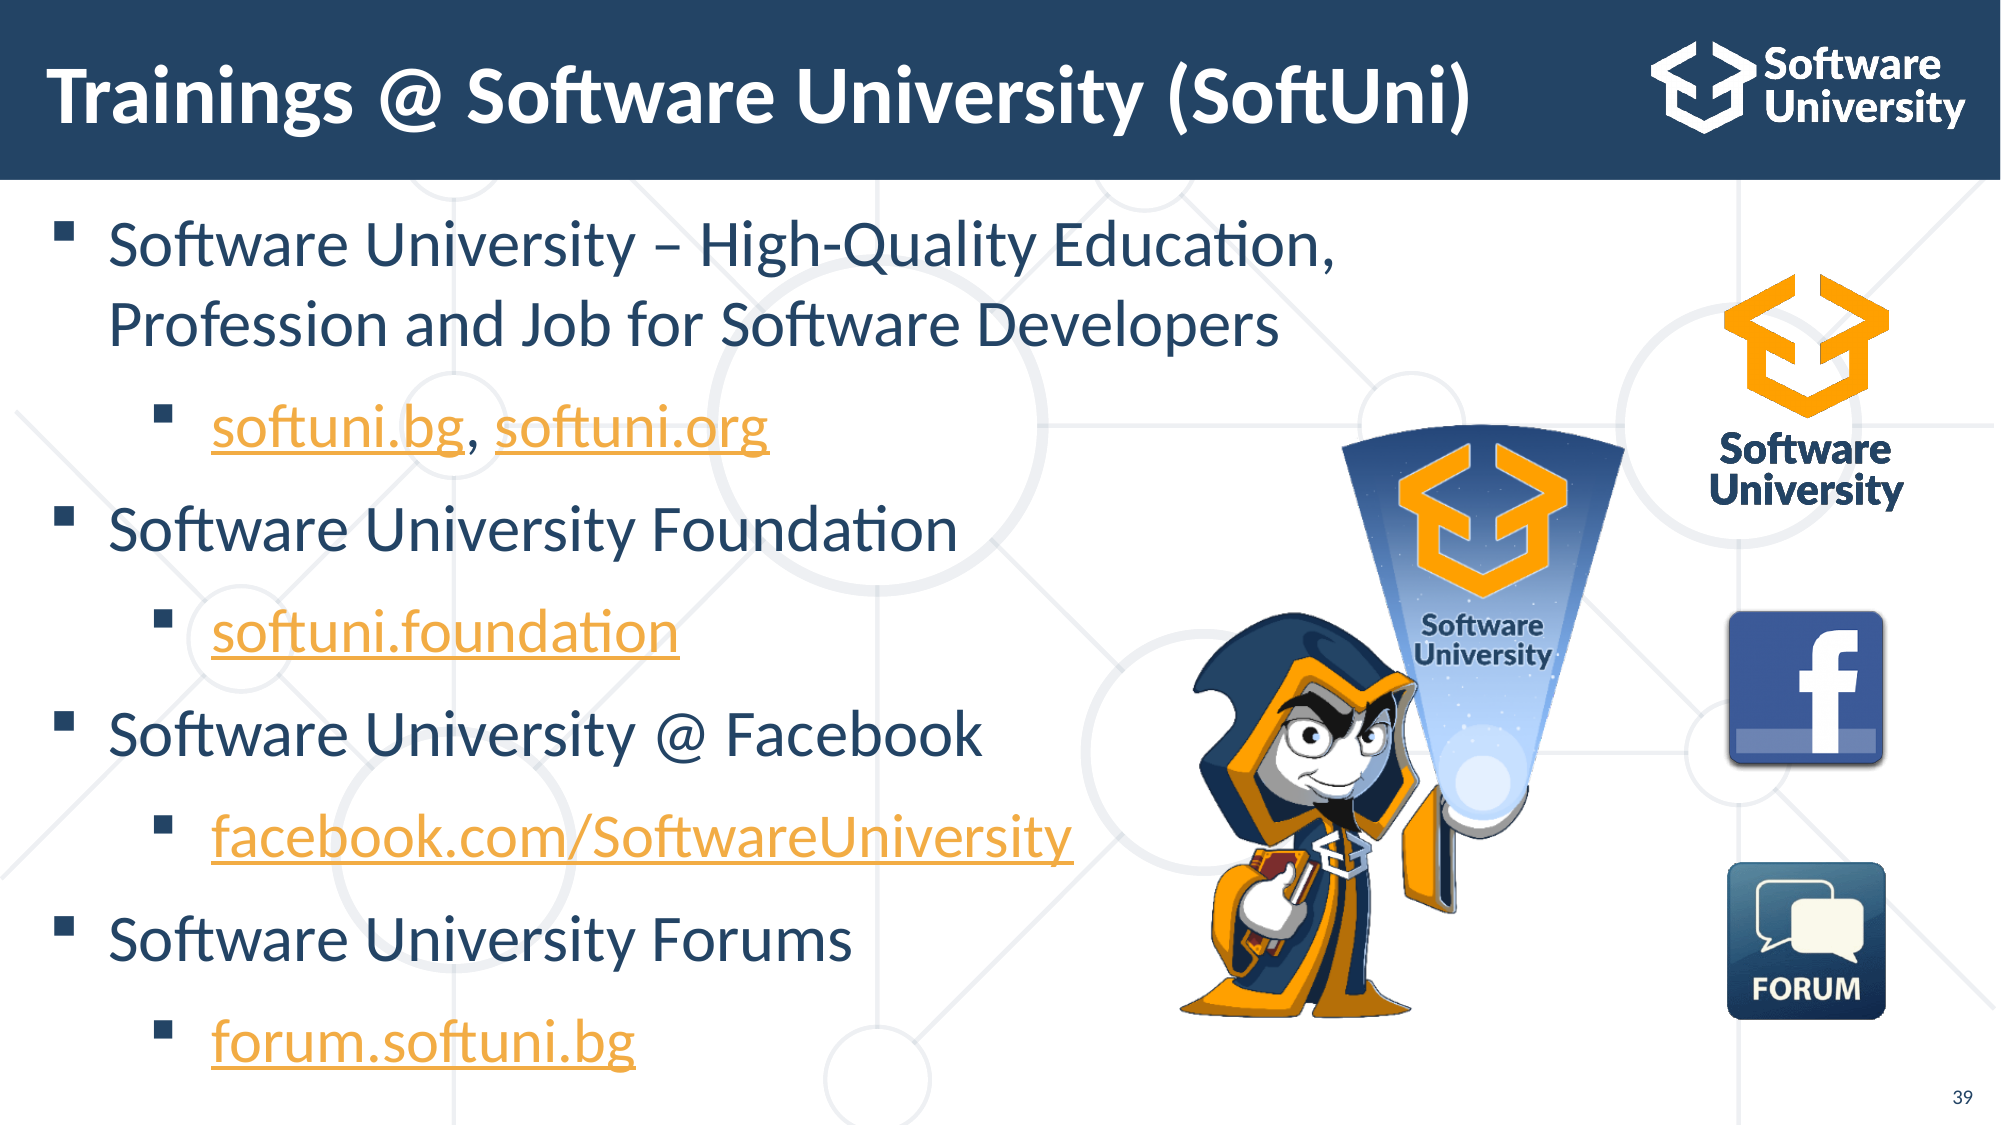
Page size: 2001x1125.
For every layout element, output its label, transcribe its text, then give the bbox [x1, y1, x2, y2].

list Software University – High-Quality Education, Profession and Job for Software Developers softuni.bg, softuni.org Software University Foundation softuni.foundation Software University @ Facebook facebook.com/SoftwareUniversity Software University Forums forum.softuni.bg [31, 193, 1458, 1094]
title Trainings @ Software University (SoftUni) [28, 17, 1627, 163]
picture [1723, 605, 1889, 773]
picture [1726, 861, 1886, 1020]
picture [1651, 41, 1966, 134]
picture [1458, 423, 1627, 1020]
picture [1708, 274, 1904, 517]
text_box 39 [1927, 1067, 1989, 1117]
